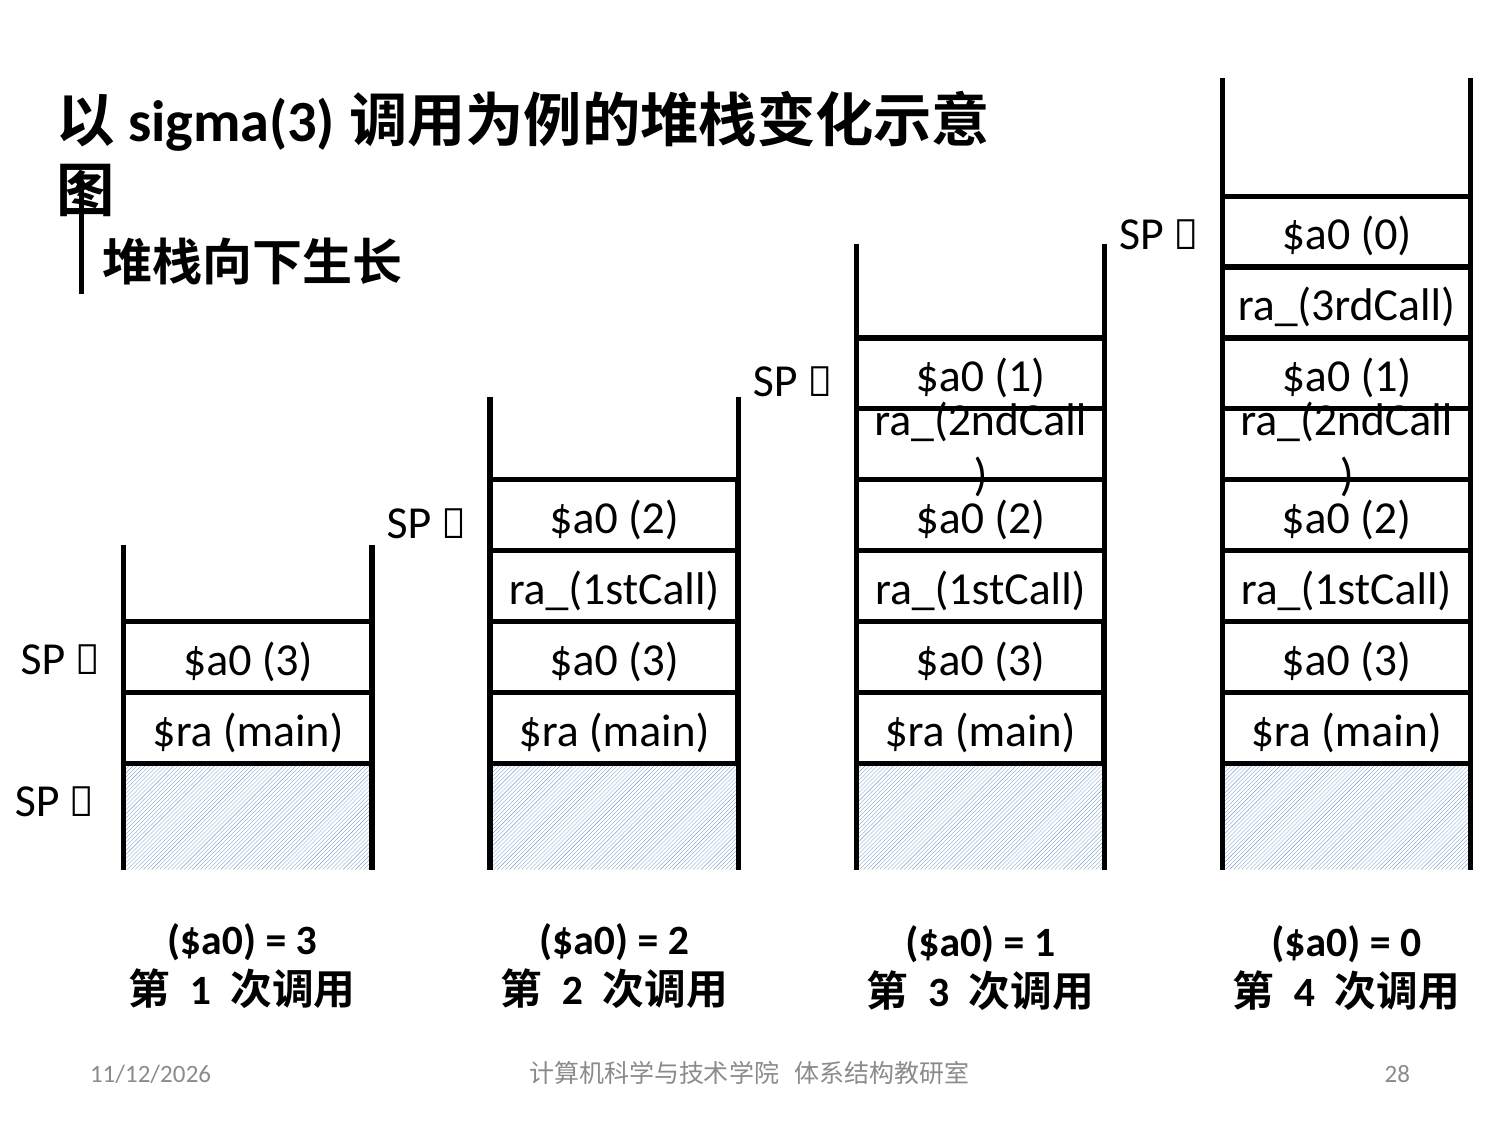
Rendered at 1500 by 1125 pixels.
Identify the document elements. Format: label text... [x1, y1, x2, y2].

text_box 堆栈向下生长 [87, 231, 439, 298]
text_box ($a0) = 1 第 3 次调用 [838, 907, 1123, 1023]
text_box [1221, 77, 1471, 870]
text_box ($a0) = 3 第 1 次调用 [100, 905, 384, 1020]
slide_number 28 [1074, 1042, 1425, 1103]
text_box SP  [738, 343, 850, 413]
text_box ($a0) = 2 第 2 次调用 [472, 905, 756, 1020]
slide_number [75, 1042, 425, 1103]
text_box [123, 544, 373, 870]
footer 计算机科学与技术学院 体系结构教研室 [512, 1042, 988, 1103]
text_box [489, 396, 739, 870]
text_box SP  [0, 763, 118, 833]
text_box ($a0) = 0 第 4 次调用 [1204, 907, 1489, 1023]
text_box SP  [1104, 196, 1216, 266]
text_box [855, 243, 1105, 870]
text_box SP  [371, 485, 484, 555]
text_box SP  [5, 621, 118, 692]
text_box 以sigma(3)调用为例的堆栈变化示意图 [41, 75, 1046, 231]
